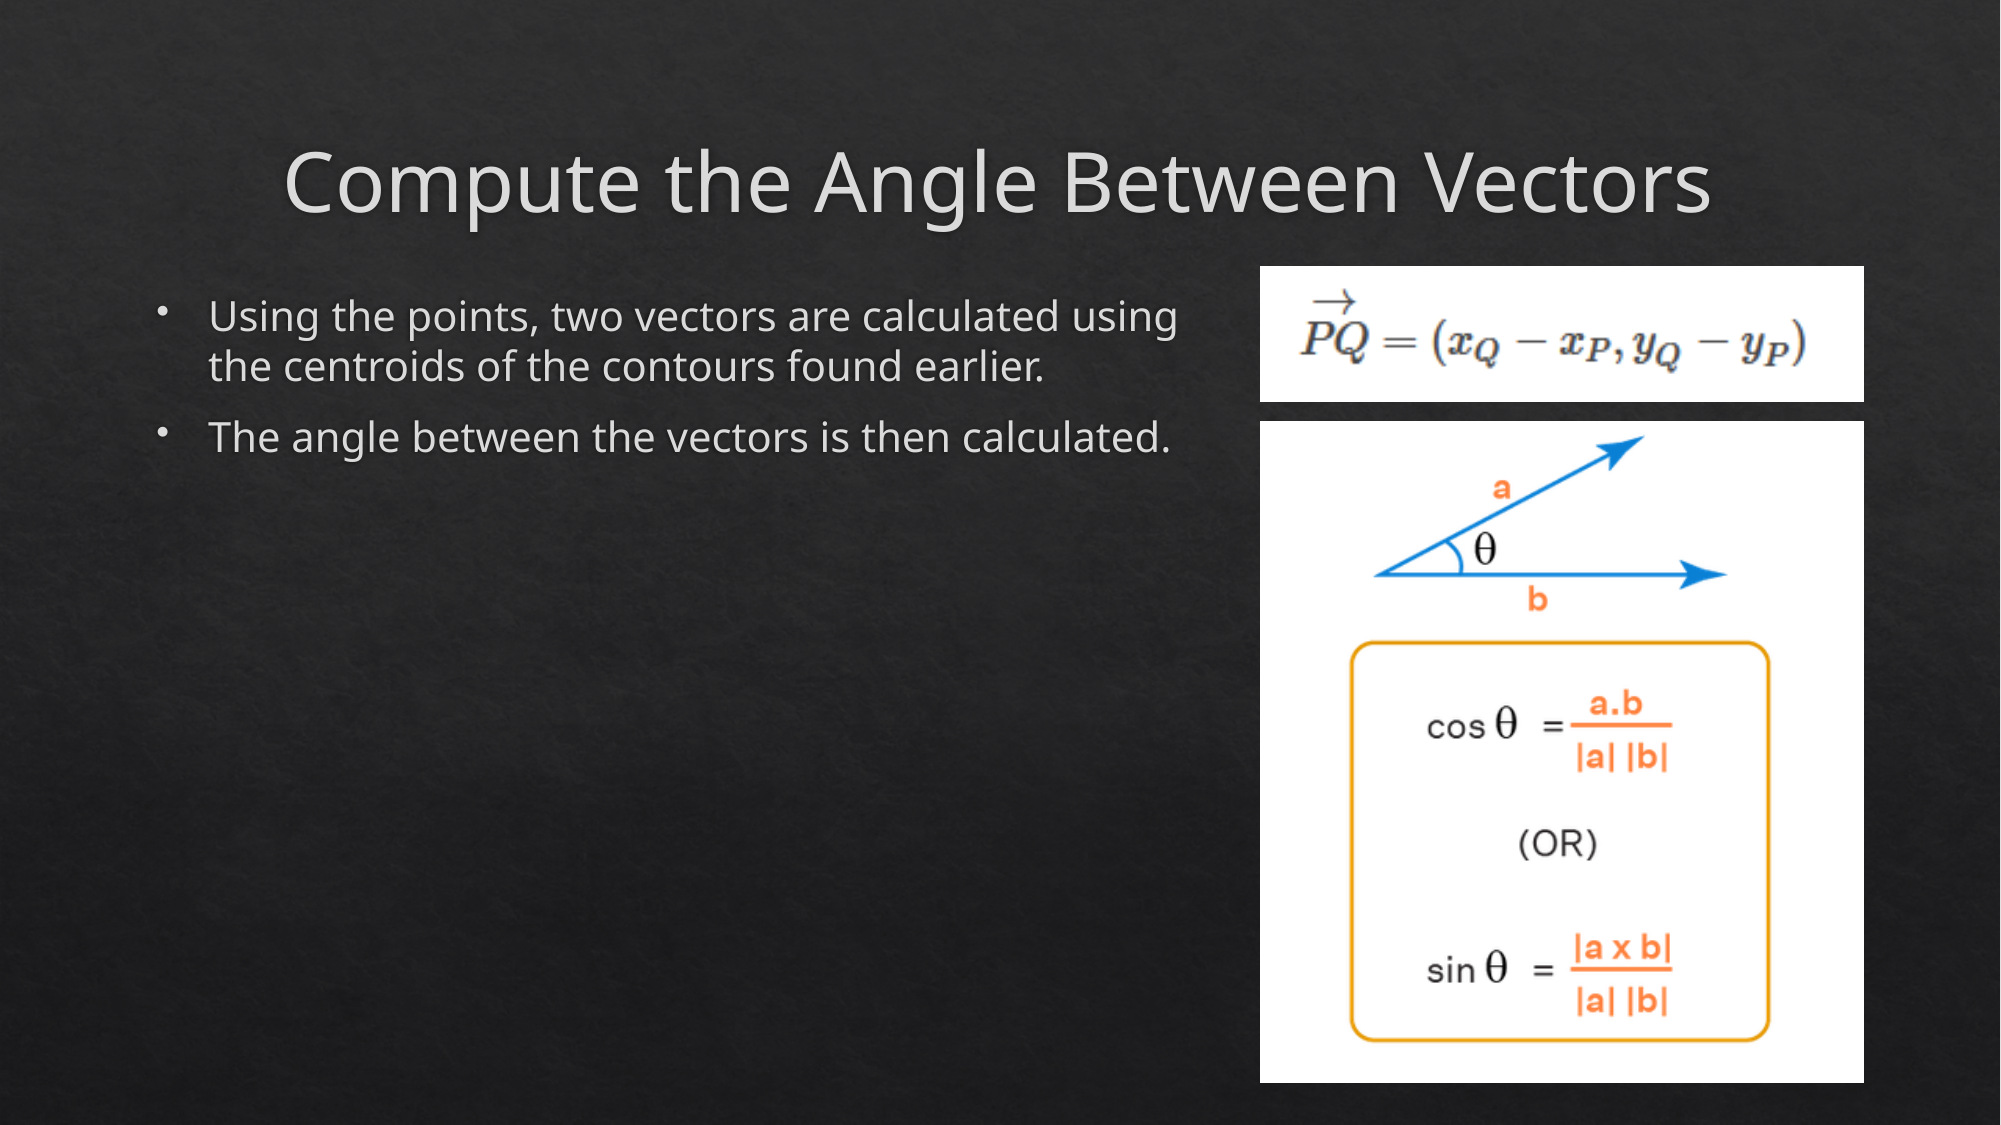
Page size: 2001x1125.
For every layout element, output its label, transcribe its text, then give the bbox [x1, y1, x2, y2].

title Compute the Angle Between Vectors [149, 99, 1849, 260]
list Using the points, two vectors are calculated using the centroids of the contours found earlier. The angle between the vectors is then calculated. [136, 282, 1219, 949]
picture [1259, 266, 1864, 402]
picture [1259, 421, 1864, 1083]
